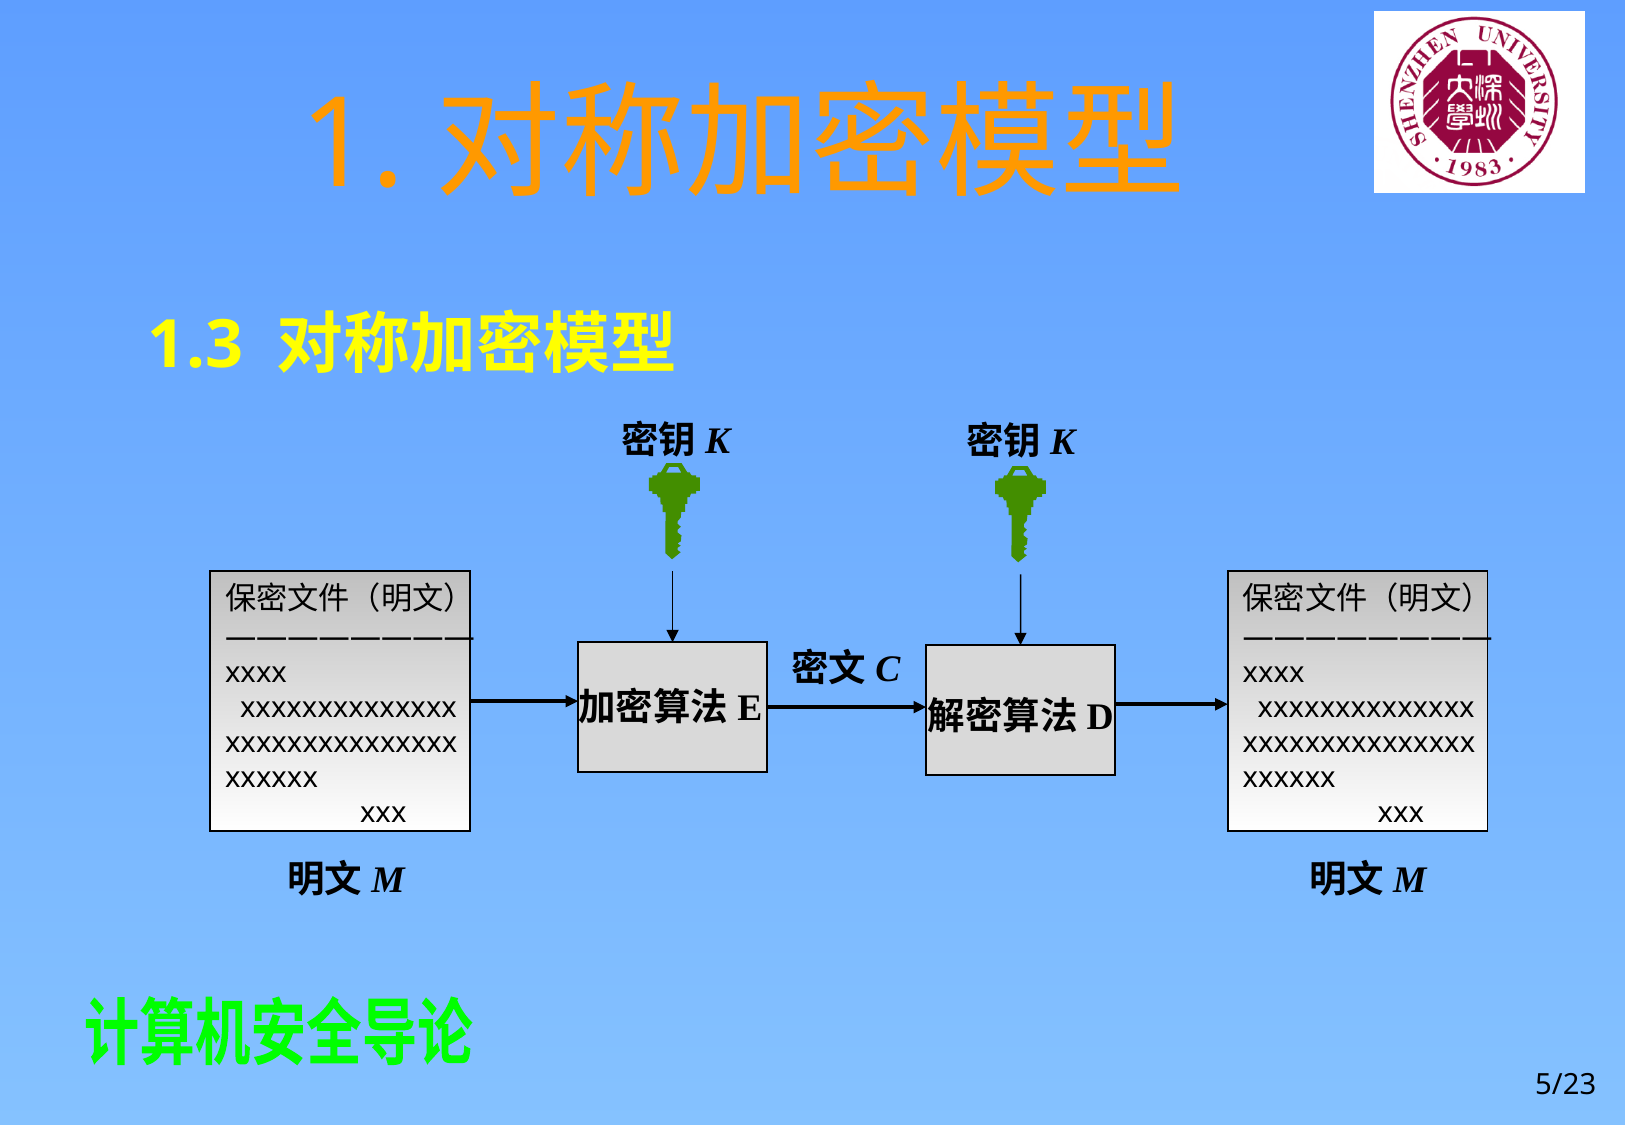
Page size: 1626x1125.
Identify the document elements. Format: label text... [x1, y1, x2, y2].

text_box 加密算法E [563, 676, 777, 736]
text_box 明文M [1294, 847, 1442, 908]
text_box [926, 645, 1115, 684]
picture [1374, 11, 1585, 193]
text_box 保密文件（明文） ———————— xxxx xxxxxxxxxxxxxx xxxxxxxxxxxxxxx xxxxxx xxx [210, 571, 470, 832]
text_box 密钥K [951, 409, 1090, 470]
text_box [648, 469, 700, 560]
title 1.对称加密模型 [285, 93, 1304, 219]
list 1.3 对称加密模型 [132, 292, 1574, 398]
text_box [578, 642, 768, 676]
text_box 解密算法D [912, 684, 1129, 745]
text_box [578, 736, 768, 772]
text_box 保密文件（明文） ———————— xxxx xxxxxxxxxxxxxx xxxxxxxxxxxxxxx xxxxxx xxx [1227, 571, 1488, 832]
text_box 密文C [776, 636, 916, 696]
text_box 密钥K [606, 408, 745, 469]
text_box [995, 470, 1046, 563]
slide_number 5/23 [1438, 1062, 1612, 1113]
text_box 明文M [272, 847, 420, 908]
text_box [926, 745, 1115, 775]
